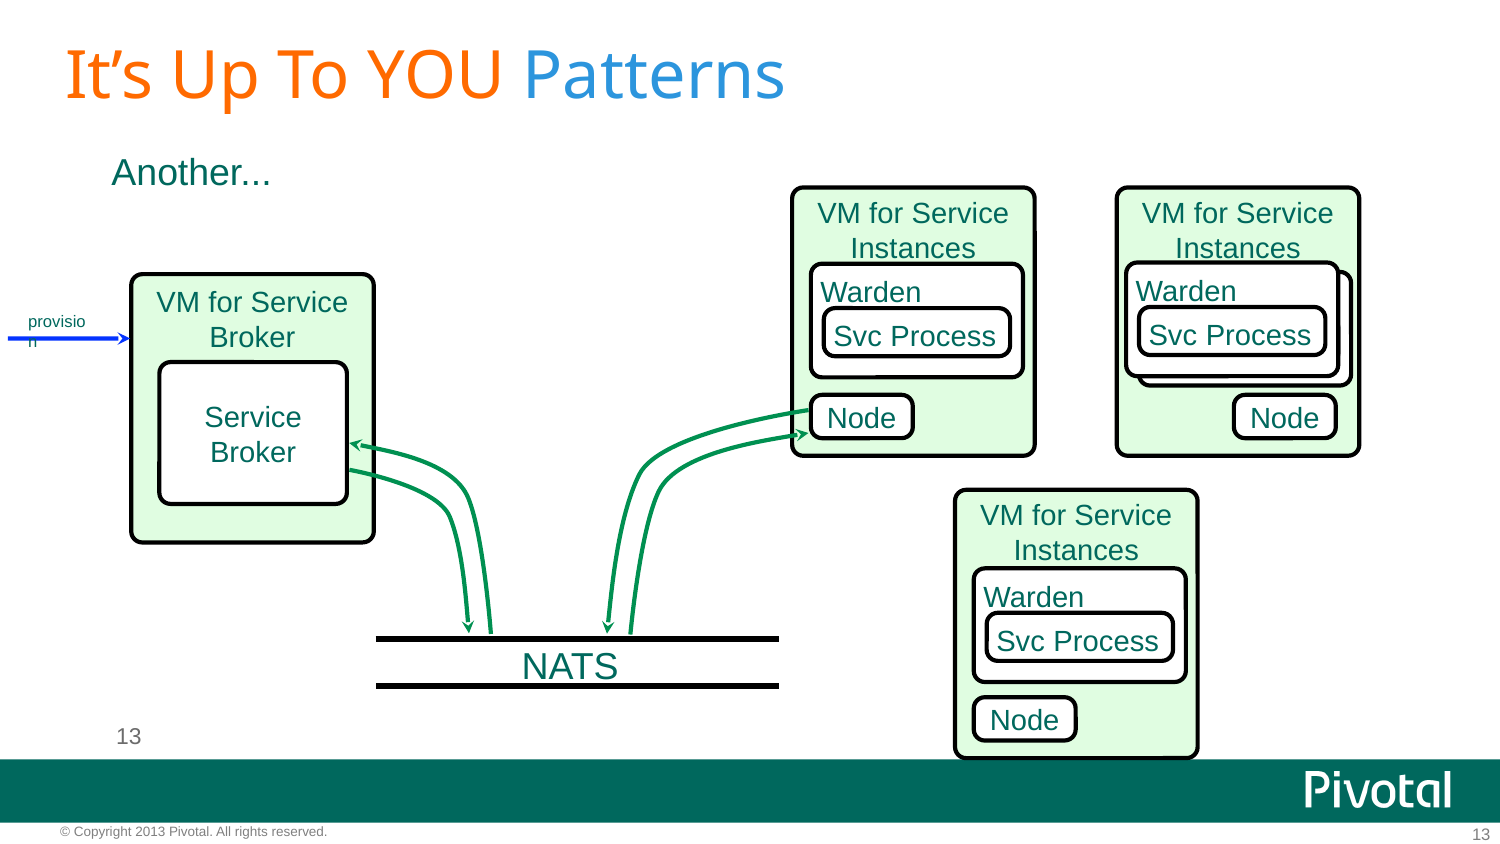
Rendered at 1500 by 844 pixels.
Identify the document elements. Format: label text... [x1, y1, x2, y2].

text_box [630, 428, 809, 633]
text_box VM for Service Instances [1116, 187, 1360, 456]
text_box Node [810, 394, 913, 439]
text_box VM for Service Instances [955, 489, 1198, 759]
text_box Node [1233, 394, 1336, 439]
picture [1304, 768, 1452, 811]
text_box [375, 635, 780, 687]
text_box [1138, 271, 1352, 386]
text_box provision [24, 307, 99, 333]
text_box Another... [107, 144, 277, 194]
text_box Node [973, 697, 1076, 741]
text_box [810, 263, 1024, 378]
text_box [973, 568, 1187, 683]
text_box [1125, 262, 1339, 377]
text_box [117, 332, 125, 345]
title It’s Up To YOU Patterns [56, 27, 1444, 132]
text_box [379, 485, 475, 633]
text_box [602, 409, 809, 633]
text_box [379, 448, 491, 633]
text_box 13 [112, 718, 147, 753]
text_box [130, 273, 375, 543]
text_box VM for Service Instances [792, 187, 1035, 456]
